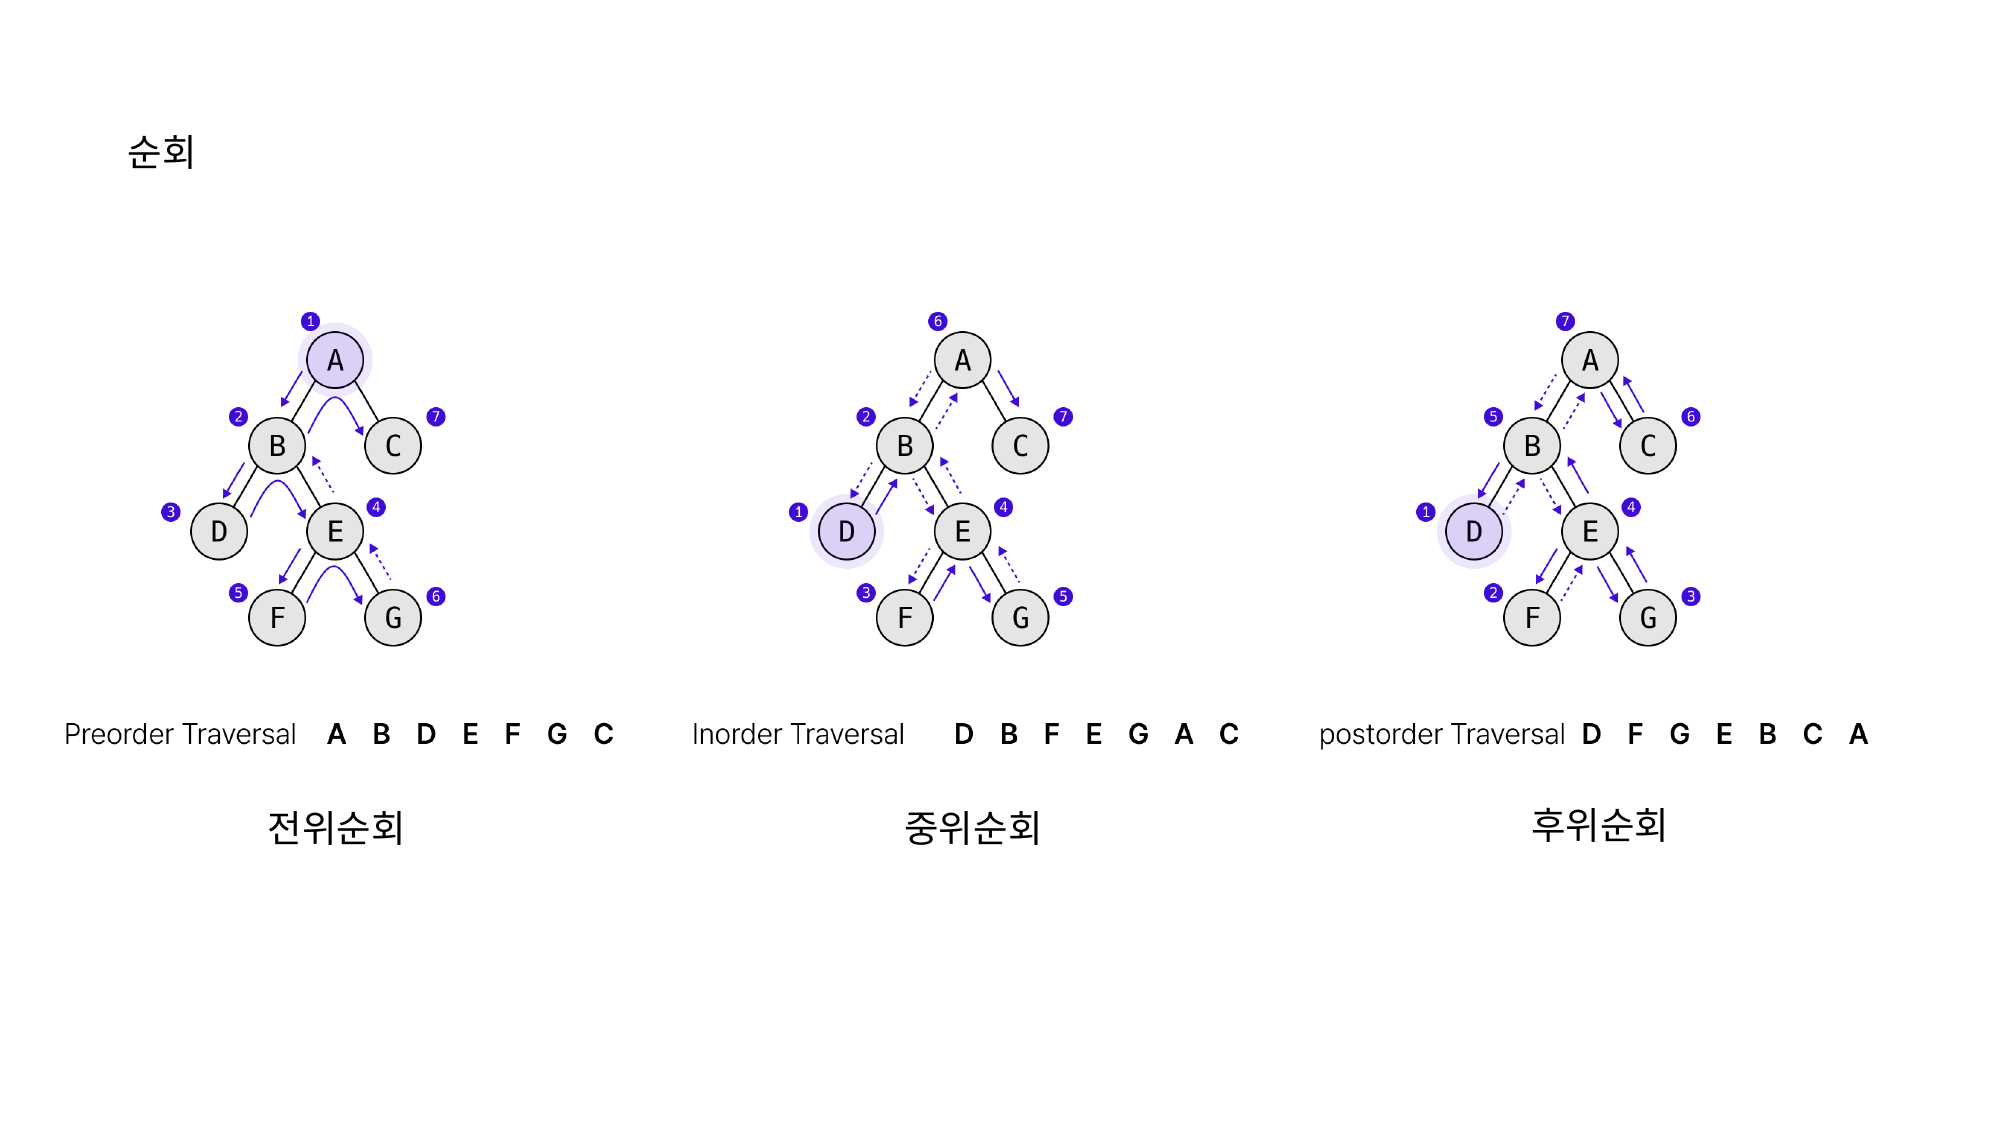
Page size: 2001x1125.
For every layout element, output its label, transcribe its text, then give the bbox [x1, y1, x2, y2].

text_box 중위순회 [840, 799, 1107, 858]
text_box 후위순회 [1467, 799, 1734, 855]
text_box 전위순회 [203, 799, 470, 858]
picture [22, 259, 1925, 799]
text_box 순회 [113, 77, 693, 182]
